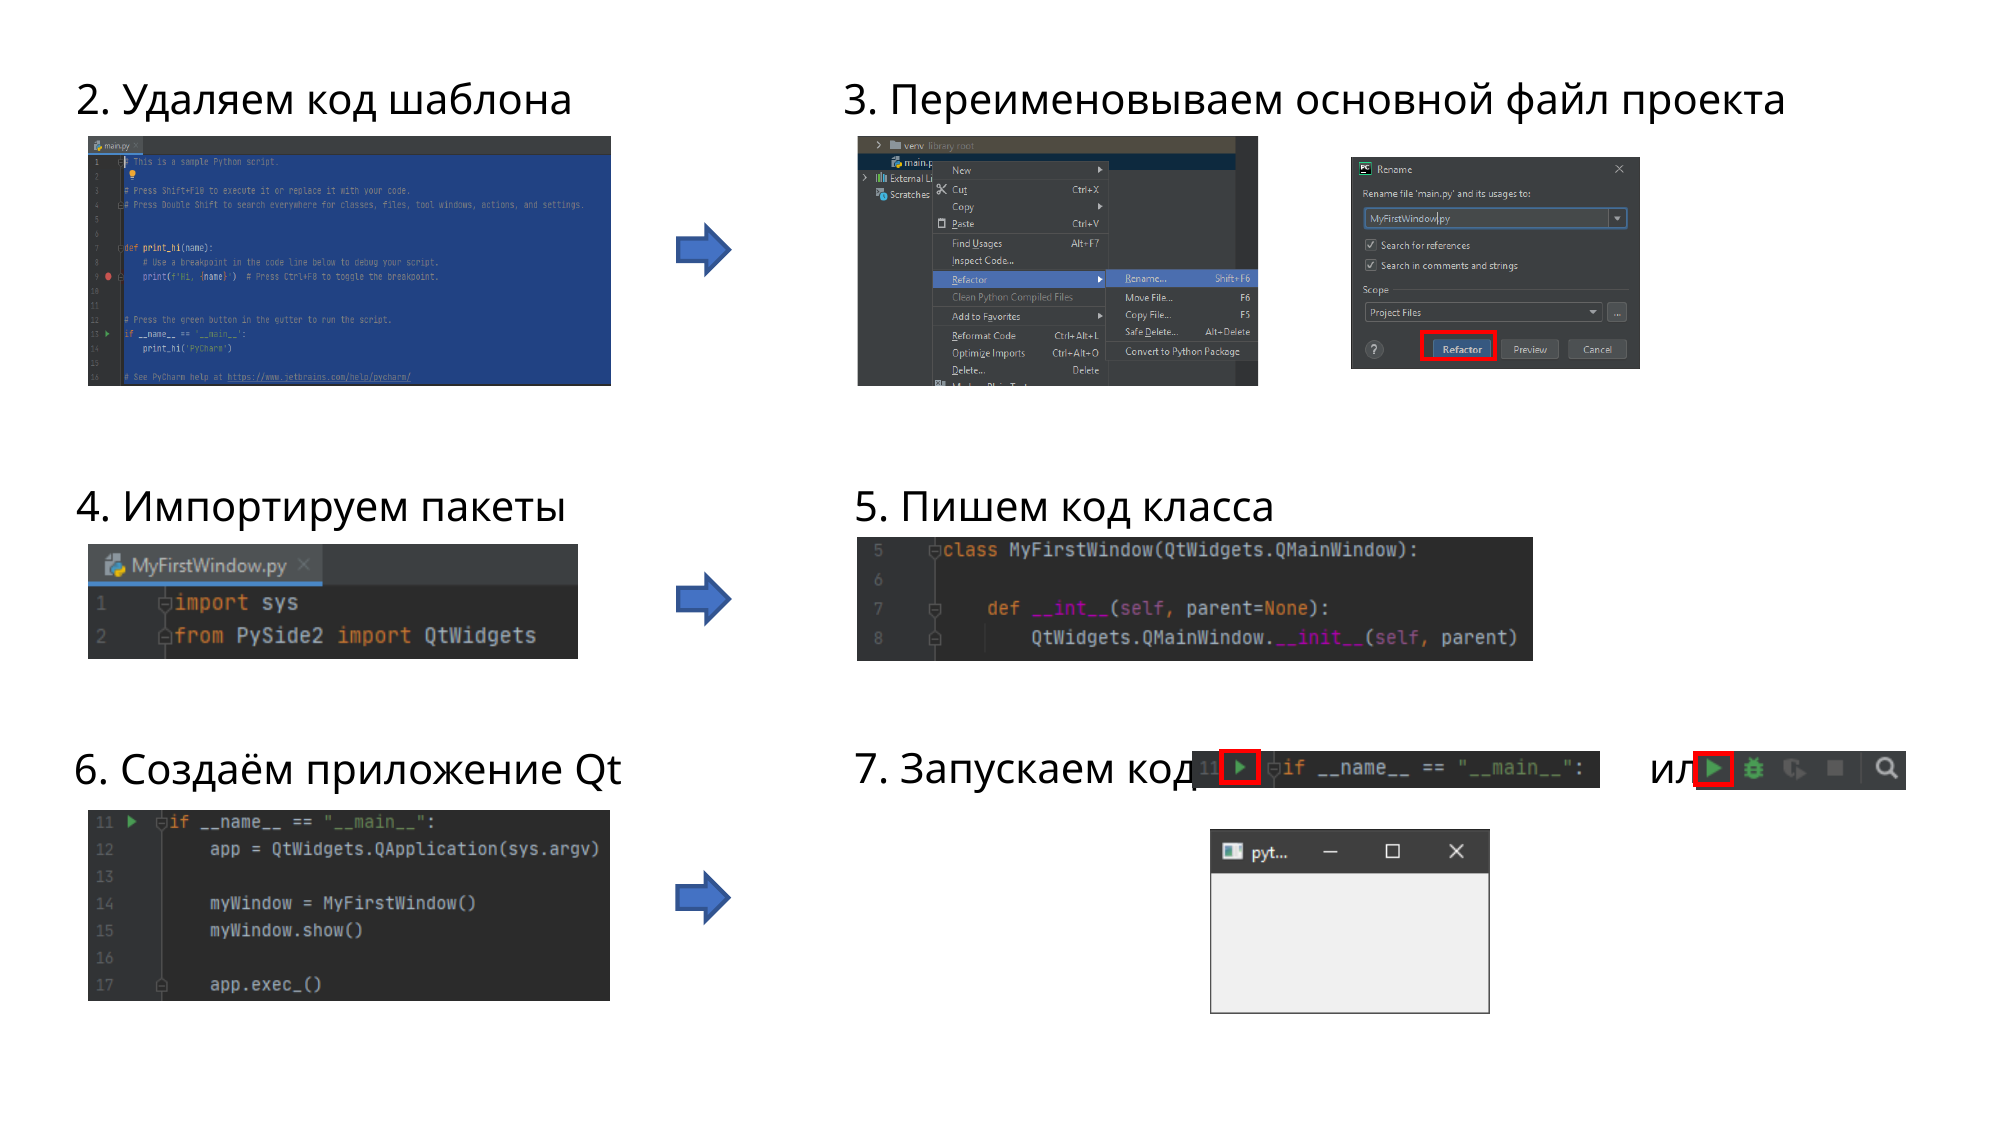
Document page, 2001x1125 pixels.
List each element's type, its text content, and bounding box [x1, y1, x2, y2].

picture [1351, 157, 1640, 369]
text_box 5. Пишем код класса [839, 472, 1416, 538]
picture [1696, 750, 1907, 791]
picture [88, 810, 611, 1001]
text_box [675, 869, 732, 926]
text_box [676, 222, 732, 278]
picture [88, 136, 611, 386]
picture [88, 544, 578, 659]
text_box 7. Запускаем код или [839, 734, 1934, 800]
picture [1191, 750, 1600, 788]
picture [857, 537, 1533, 661]
text_box 2. Удаляем код шаблона [61, 65, 652, 131]
text_box 6. Создаём приложение Qt [59, 735, 731, 801]
picture [857, 136, 1259, 386]
text_box [676, 571, 732, 627]
text_box 3. Переименовываем основной файл проекта [828, 65, 1884, 131]
picture [1210, 829, 1490, 1014]
text_box 4. Импортируем пакеты [61, 472, 716, 538]
